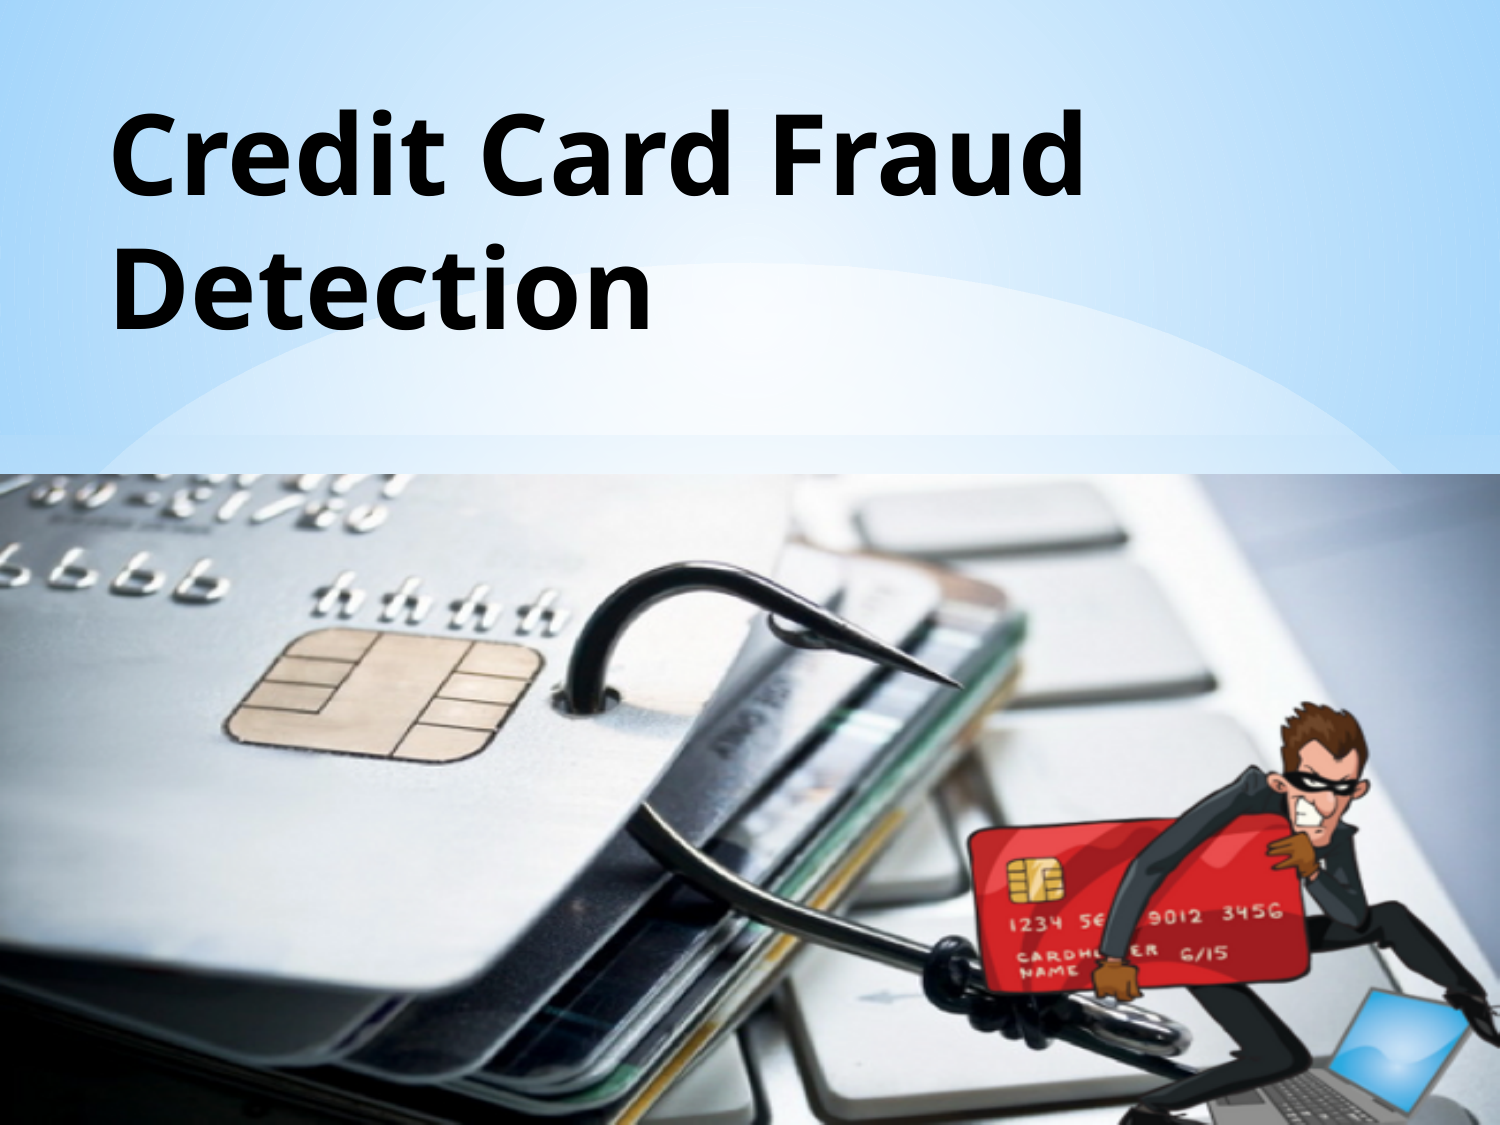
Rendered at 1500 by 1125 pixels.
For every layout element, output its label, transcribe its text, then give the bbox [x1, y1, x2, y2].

picture [0, 474, 1500, 1125]
title Credit Card Fraud Detection [62, 75, 1488, 413]
